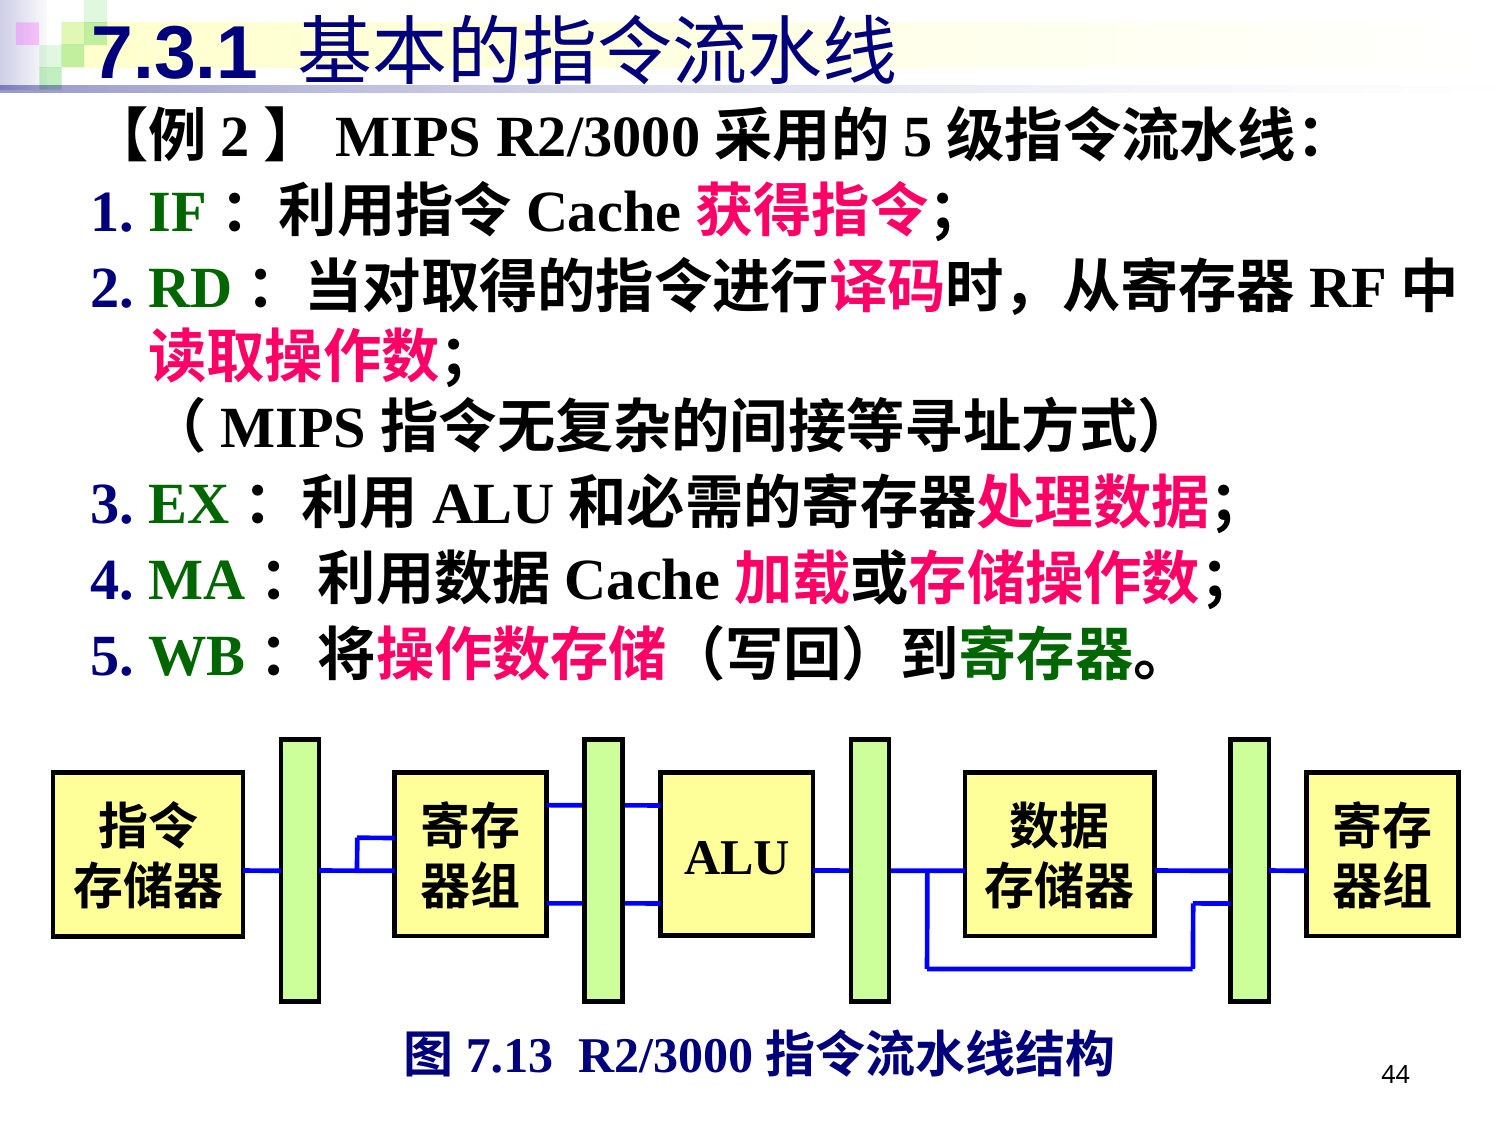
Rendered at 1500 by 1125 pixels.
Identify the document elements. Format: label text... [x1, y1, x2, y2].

list 【例2】MIPS R2/3000采用的5级指令流水线： IF：利用指令Cache获得指令； RD：当对取得的指令进行译码时，从寄存器RF中读取操作数； （MIPS指令无复杂的间接等寻址方式） EX：利用ALU和必需的寄存器处理数据； MA：利用数据Cache加载或存储操作数； WB：将操作数存储（写回）到寄存器。 [74, 89, 1483, 1107]
text_box 寄存器组 [1306, 772, 1459, 936]
text_box [850, 739, 889, 1002]
text_box [584, 739, 623, 1002]
title 7.3.1 基本的指令流水线 [76, 0, 1483, 89]
text_box 图7.13 R2/3000指令流水线结构 [403, 1022, 1116, 1083]
text_box [280, 739, 319, 1002]
text_box 指令 存储器 [53, 772, 243, 937]
text_box ALU [660, 772, 813, 936]
text_box 数据 存储器 [964, 772, 1155, 936]
text_box 寄存器组 [394, 772, 547, 937]
text_box [1230, 739, 1269, 1002]
